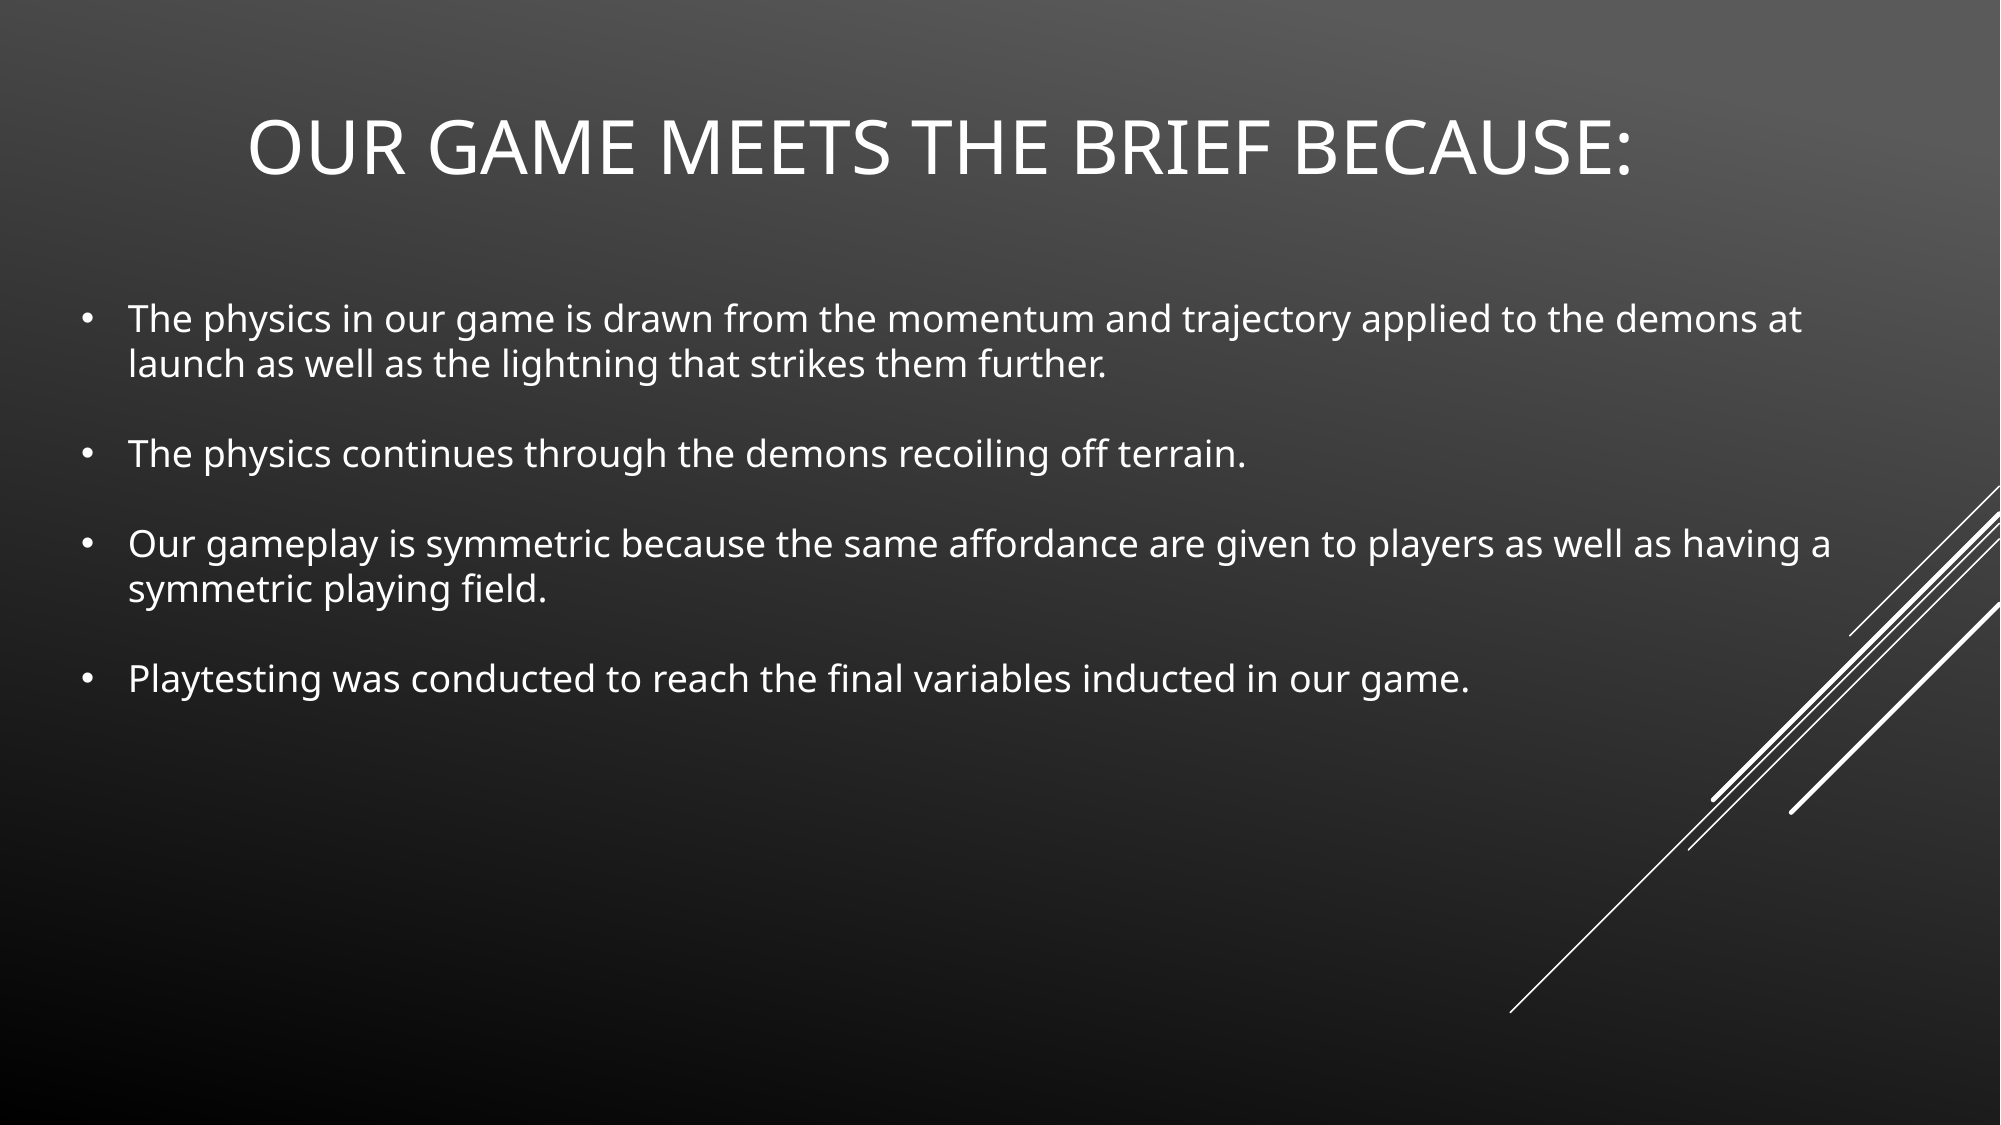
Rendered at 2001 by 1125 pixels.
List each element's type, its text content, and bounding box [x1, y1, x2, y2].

text_box The physics in our game is drawn from the momentum and trajectory applied to the demons at launch as well as the lightning that strikes them further. The physics continues through the demons recoiling off terrain. Our gameplay is symmetric because the same affordance are given to players as well as having a symmetric playing field. Playtesting was conducted to reach the final variables inducted in our game. [66, 287, 1872, 708]
title Our game meets the brief because: [231, 0, 1856, 287]
